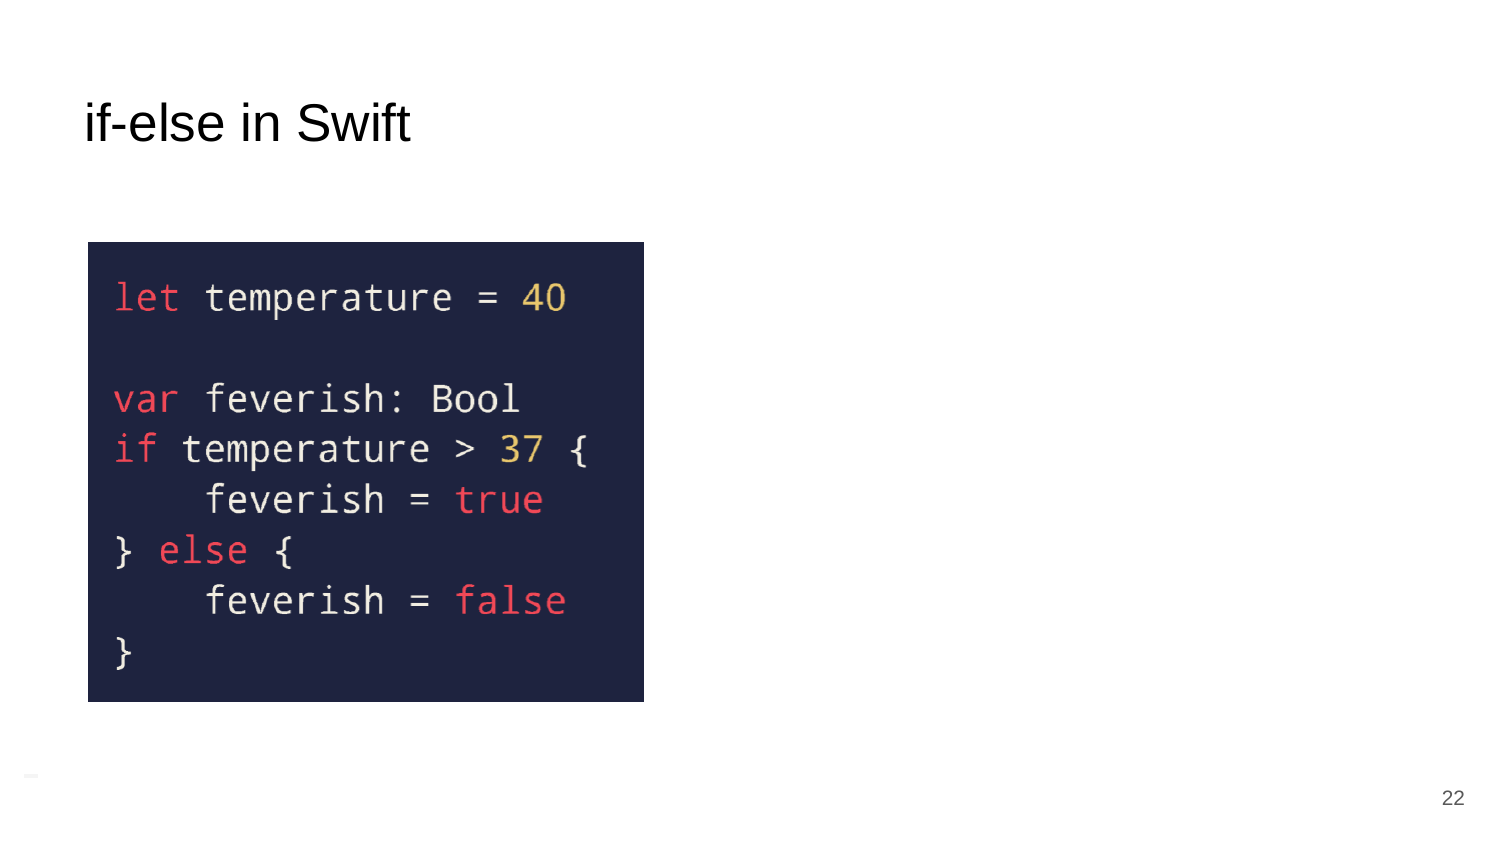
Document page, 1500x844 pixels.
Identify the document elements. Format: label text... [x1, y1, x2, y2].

picture [87, 241, 644, 702]
title if-else in Swift [69, 72, 1468, 167]
picture [24, 774, 38, 778]
slide_number 22 [1389, 764, 1480, 830]
